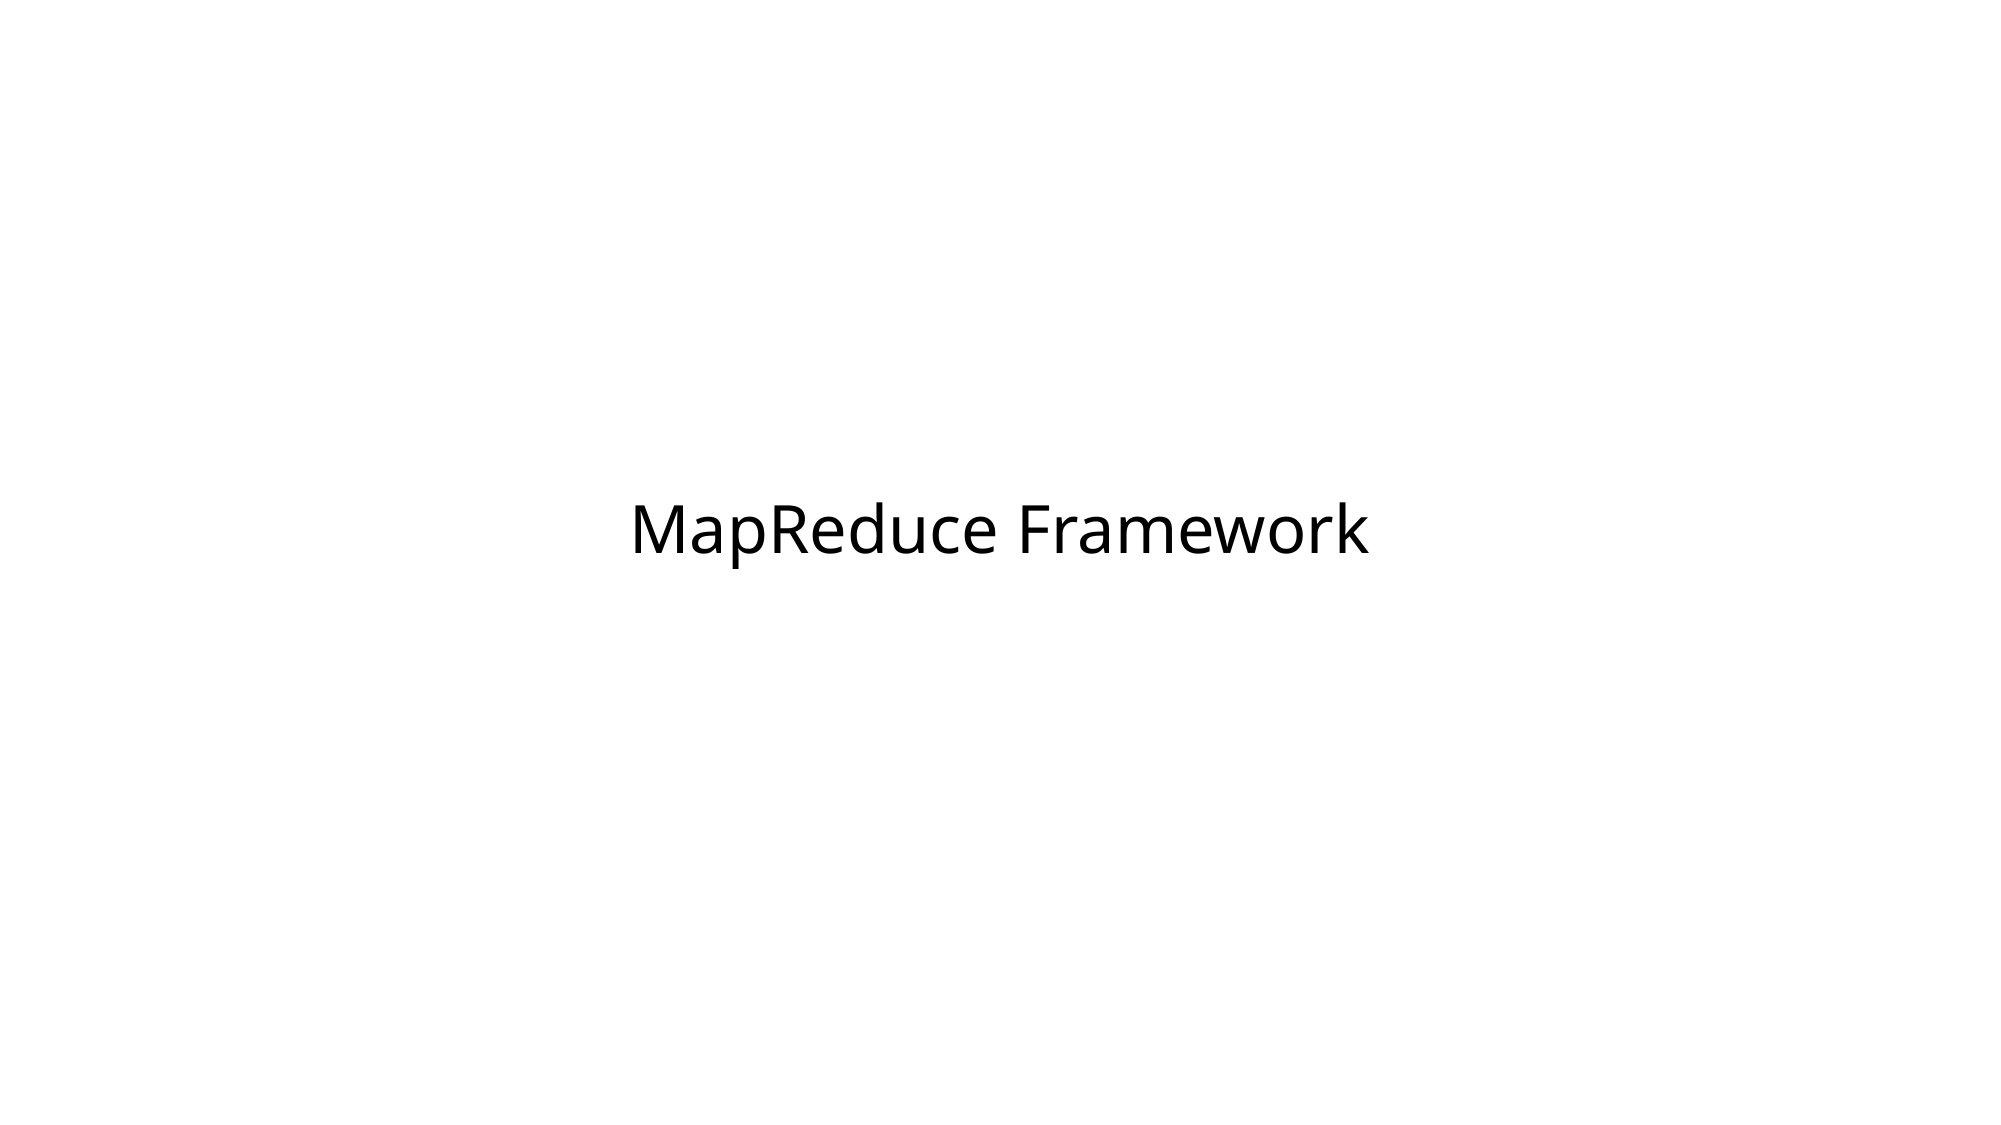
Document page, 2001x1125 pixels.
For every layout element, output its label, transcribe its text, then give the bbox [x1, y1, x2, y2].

title MapReduce Framework [249, 184, 1750, 576]
